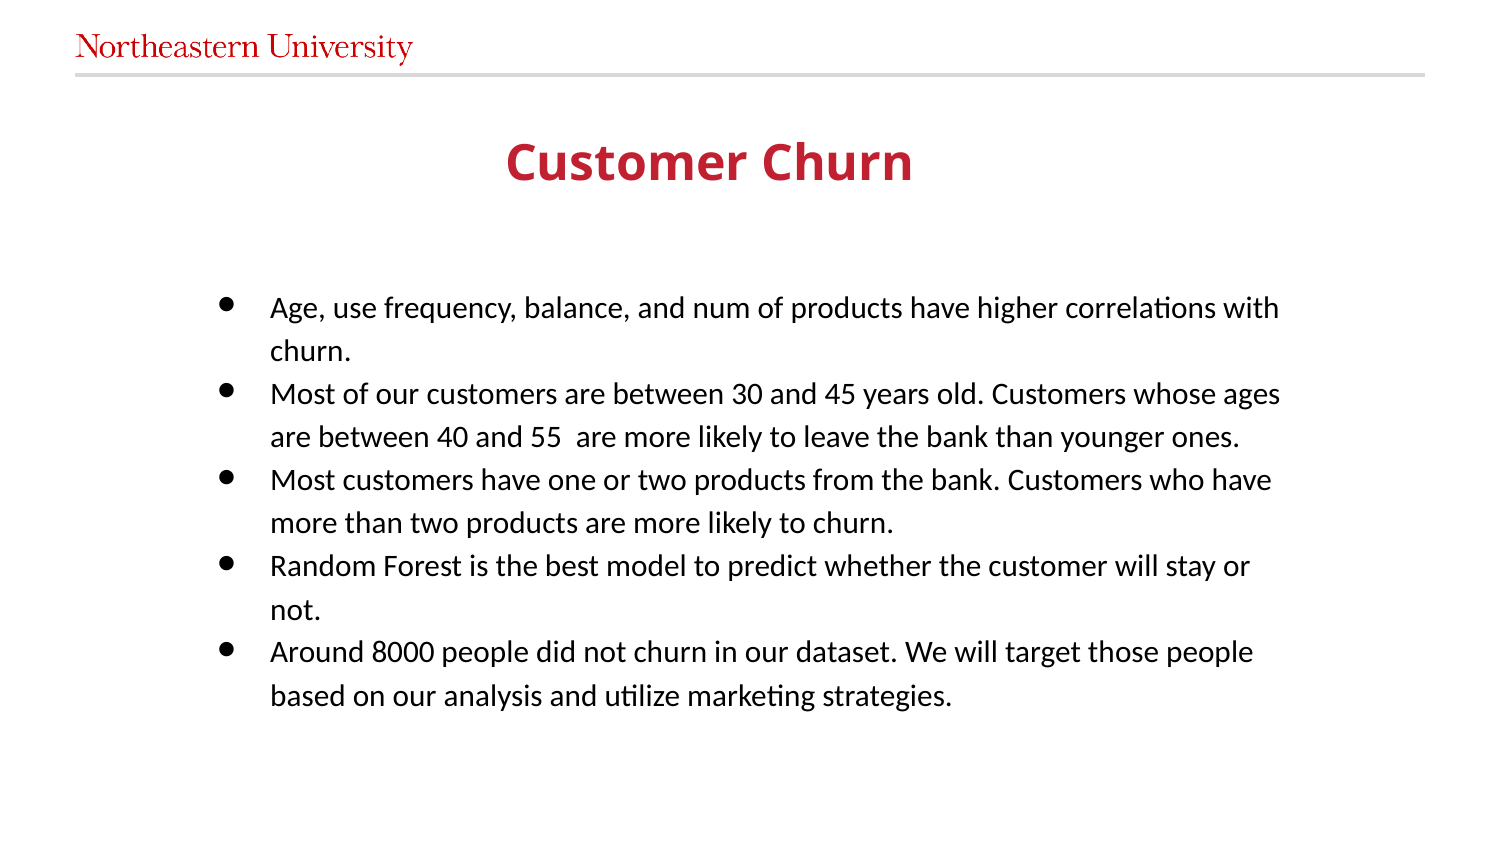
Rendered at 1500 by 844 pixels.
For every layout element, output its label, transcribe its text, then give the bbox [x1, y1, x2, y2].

title Customer Churn [490, 123, 978, 199]
picture [75, 33, 413, 66]
text_box Age, use frequency, balance, and num of products have higher correlations with churn. Most of our customers are between 30 and 45 years old. Customers whose ages are between 40 and 55 are more likely to leave the bank than younger ones. Most customers have one or two products from the bank. Customers who have more than two products are more likely to churn. Random Forest is the best model to predict whether the customer will stay or not. Around 8000 people did not churn in our dataset. We will target those people based on our analysis and utilize marketing strategies. [180, 266, 1298, 370]
